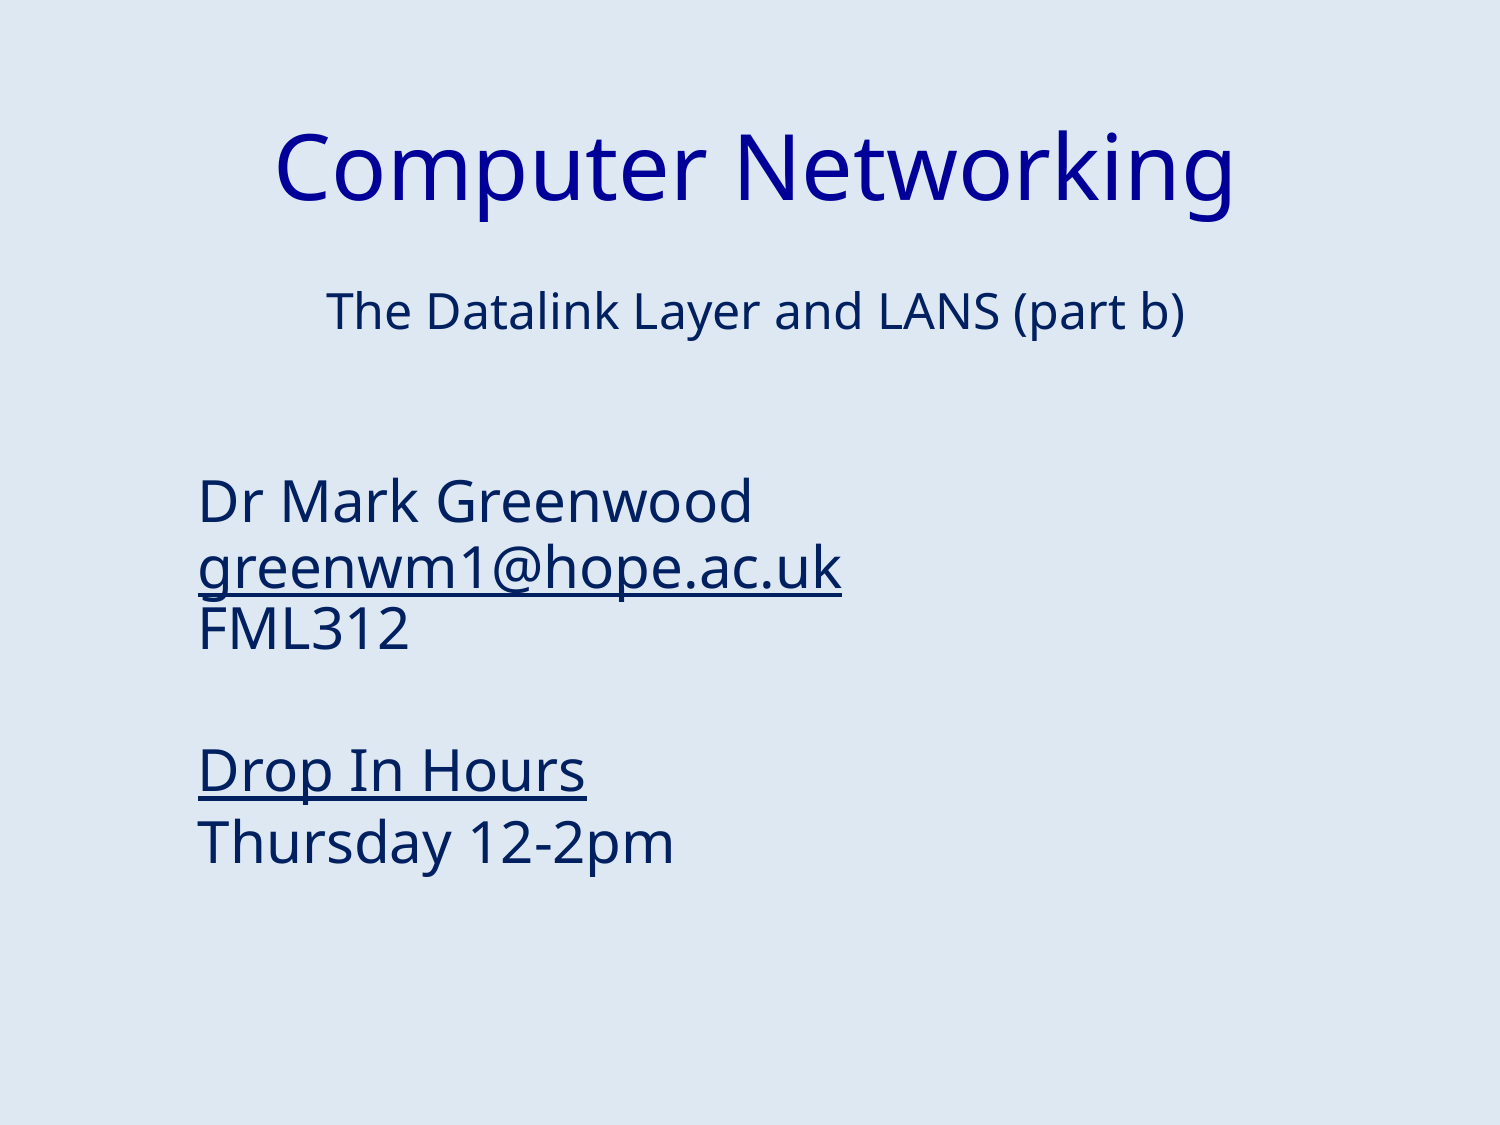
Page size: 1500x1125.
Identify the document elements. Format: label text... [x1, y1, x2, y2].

text_box Dr Mark Greenwood greenwm1@hope.ac.uk FML312 Drop In Hours Thursday 12-2pm [183, 467, 1275, 968]
text_box Computer Networking The Datalink Layer and LANS (part b) [112, 101, 1400, 390]
